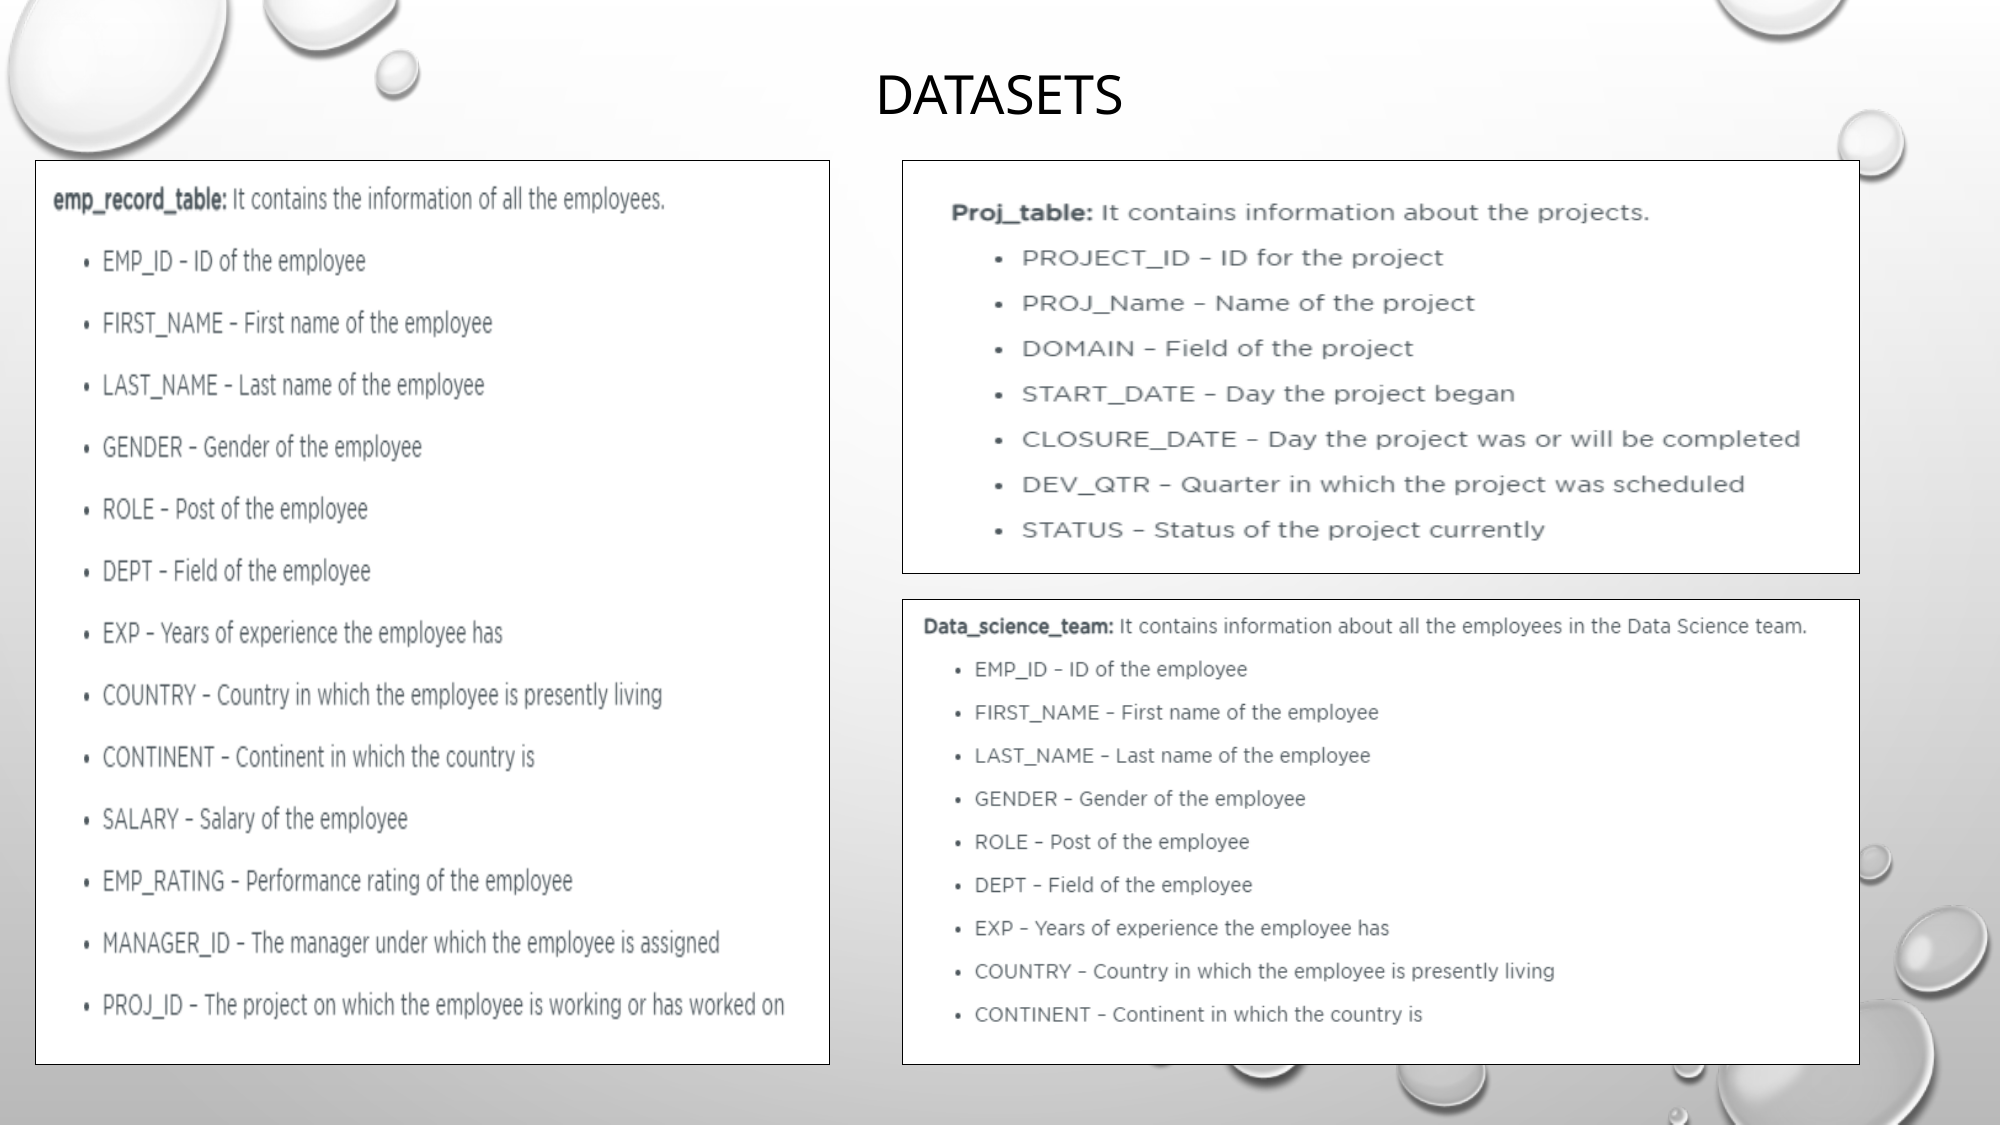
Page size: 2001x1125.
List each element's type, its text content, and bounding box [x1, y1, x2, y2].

title Datasets [149, 60, 1851, 134]
picture [0, 0, 2000, 1125]
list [35, 160, 830, 1065]
